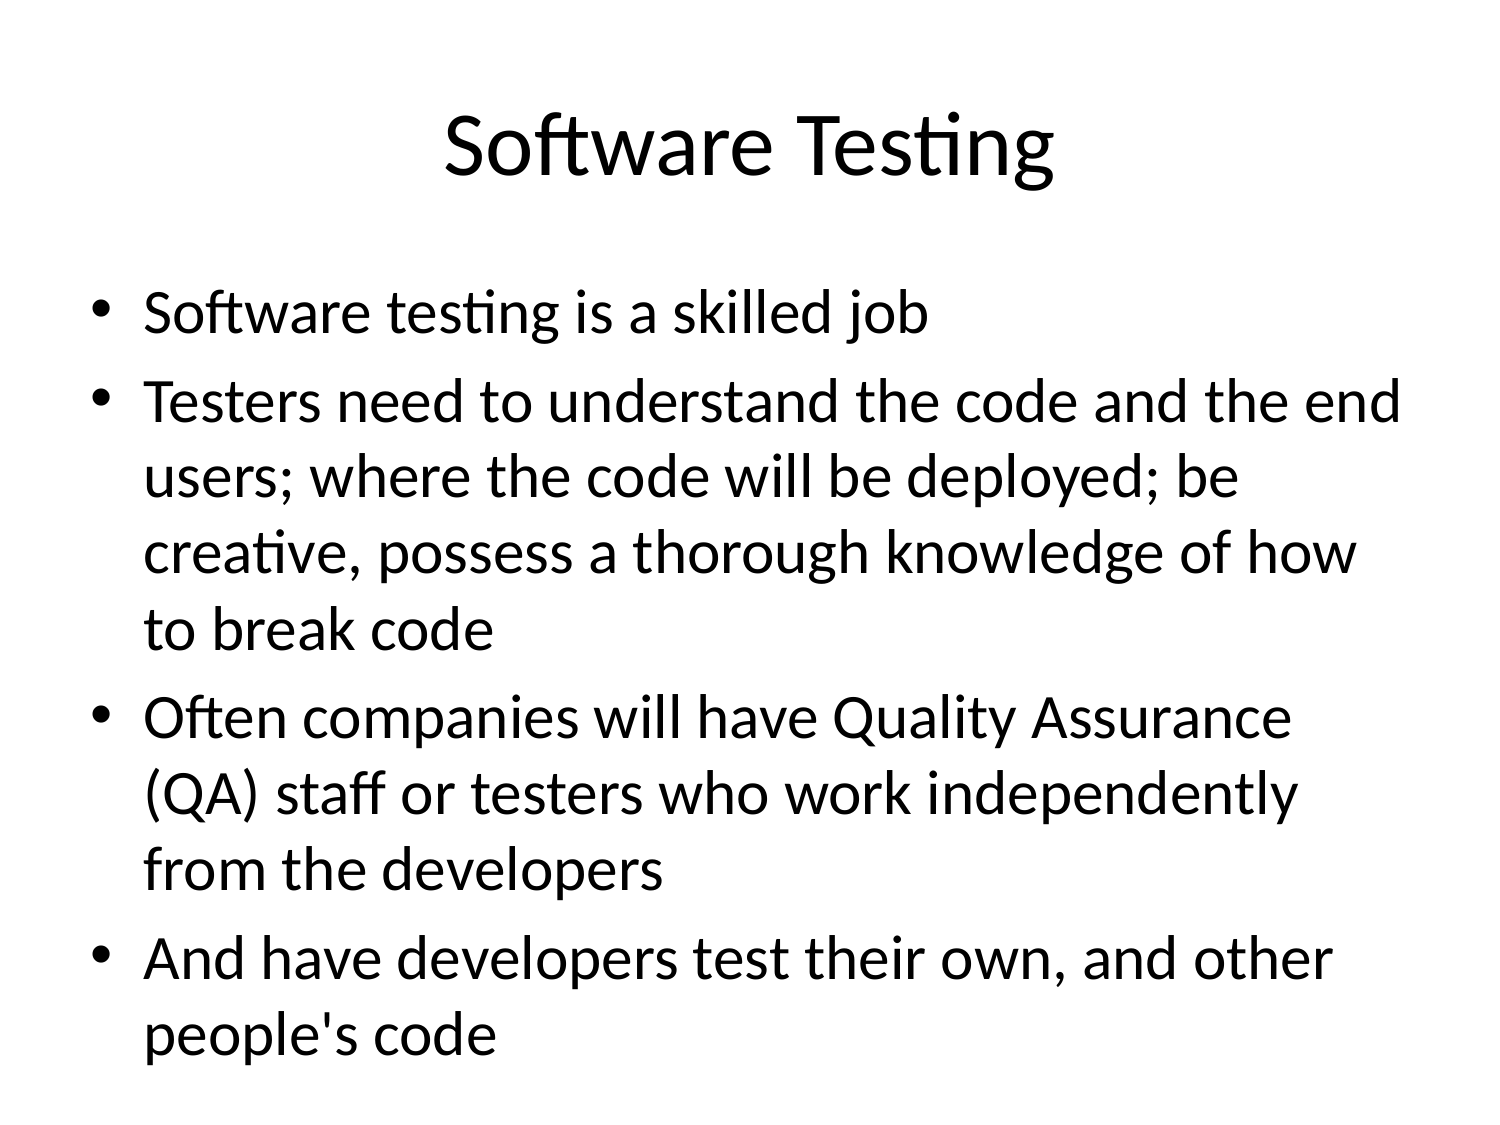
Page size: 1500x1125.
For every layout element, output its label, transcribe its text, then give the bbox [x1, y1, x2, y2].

title Software Testing [75, 45, 1425, 233]
list Software testing is a skilled job Testers need to understand the code and the end users; where the code will be deployed; be creative, possess a thorough knowledge of how to break code Often companies will have Quality Assurance (QA) staff or testers who work independently from the developers And have developers test their own, and other people's code [75, 262, 1425, 1076]
